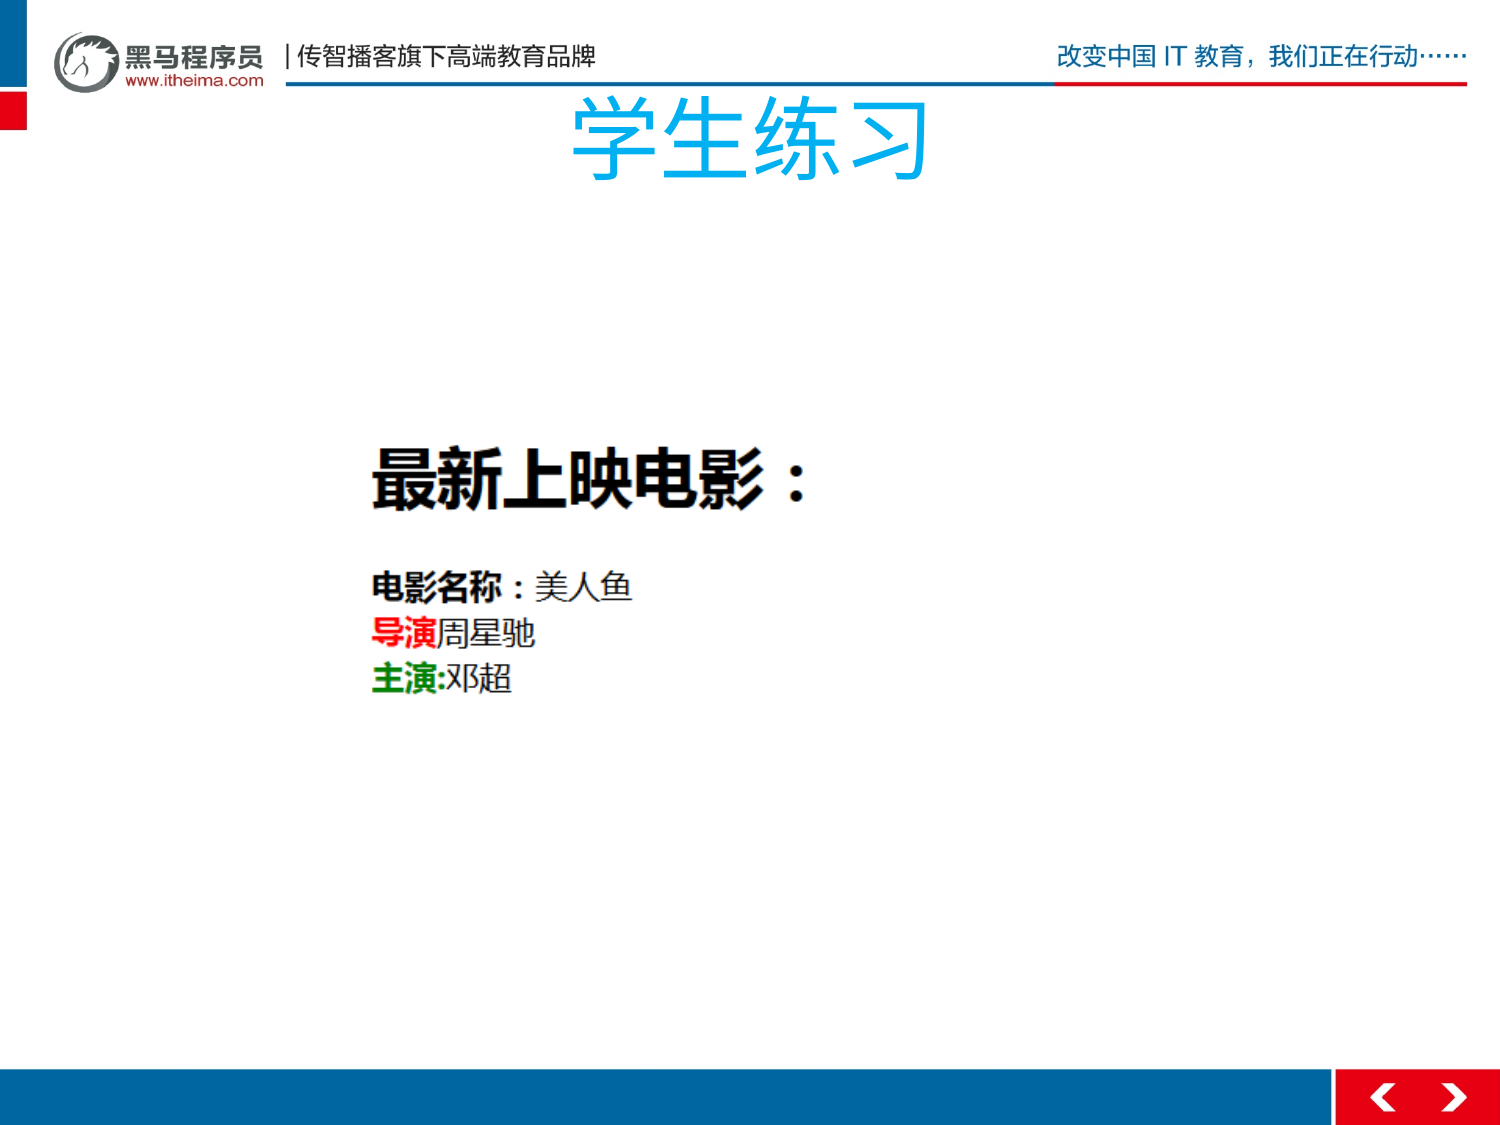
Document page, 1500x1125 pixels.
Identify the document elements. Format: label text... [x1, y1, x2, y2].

picture [0, 0, 1500, 1125]
title 学生练习 [76, 42, 1427, 231]
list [371, 396, 1102, 821]
